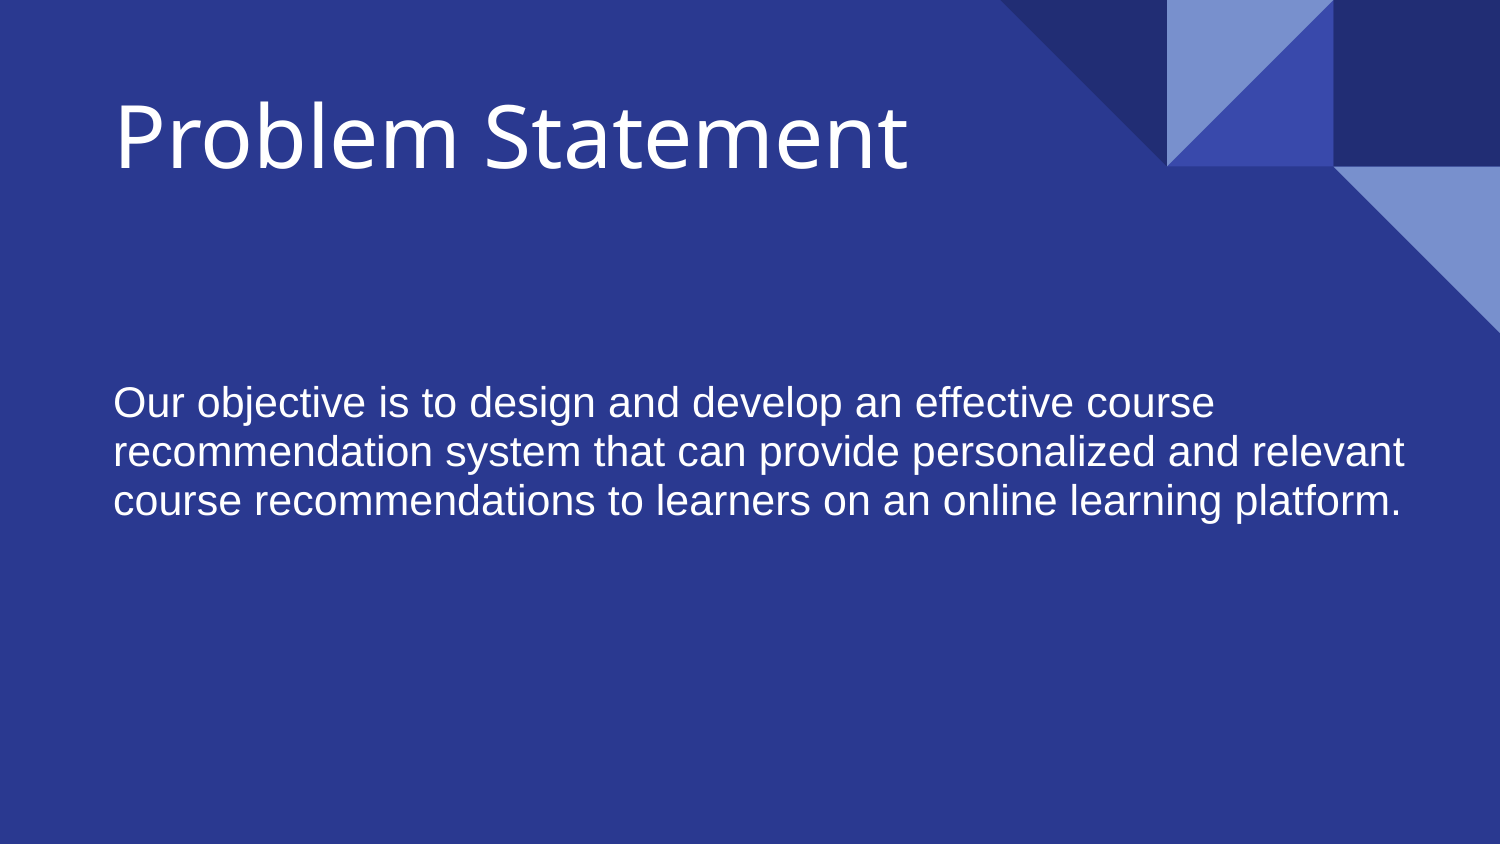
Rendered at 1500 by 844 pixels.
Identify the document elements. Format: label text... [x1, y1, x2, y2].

subtitle Our objective is to design and develop an effective course recommendation system that can provide personalized and relevant course recommendations to learners on an online learning platform. [98, 363, 1447, 669]
title Problem Statement [98, 58, 1447, 201]
